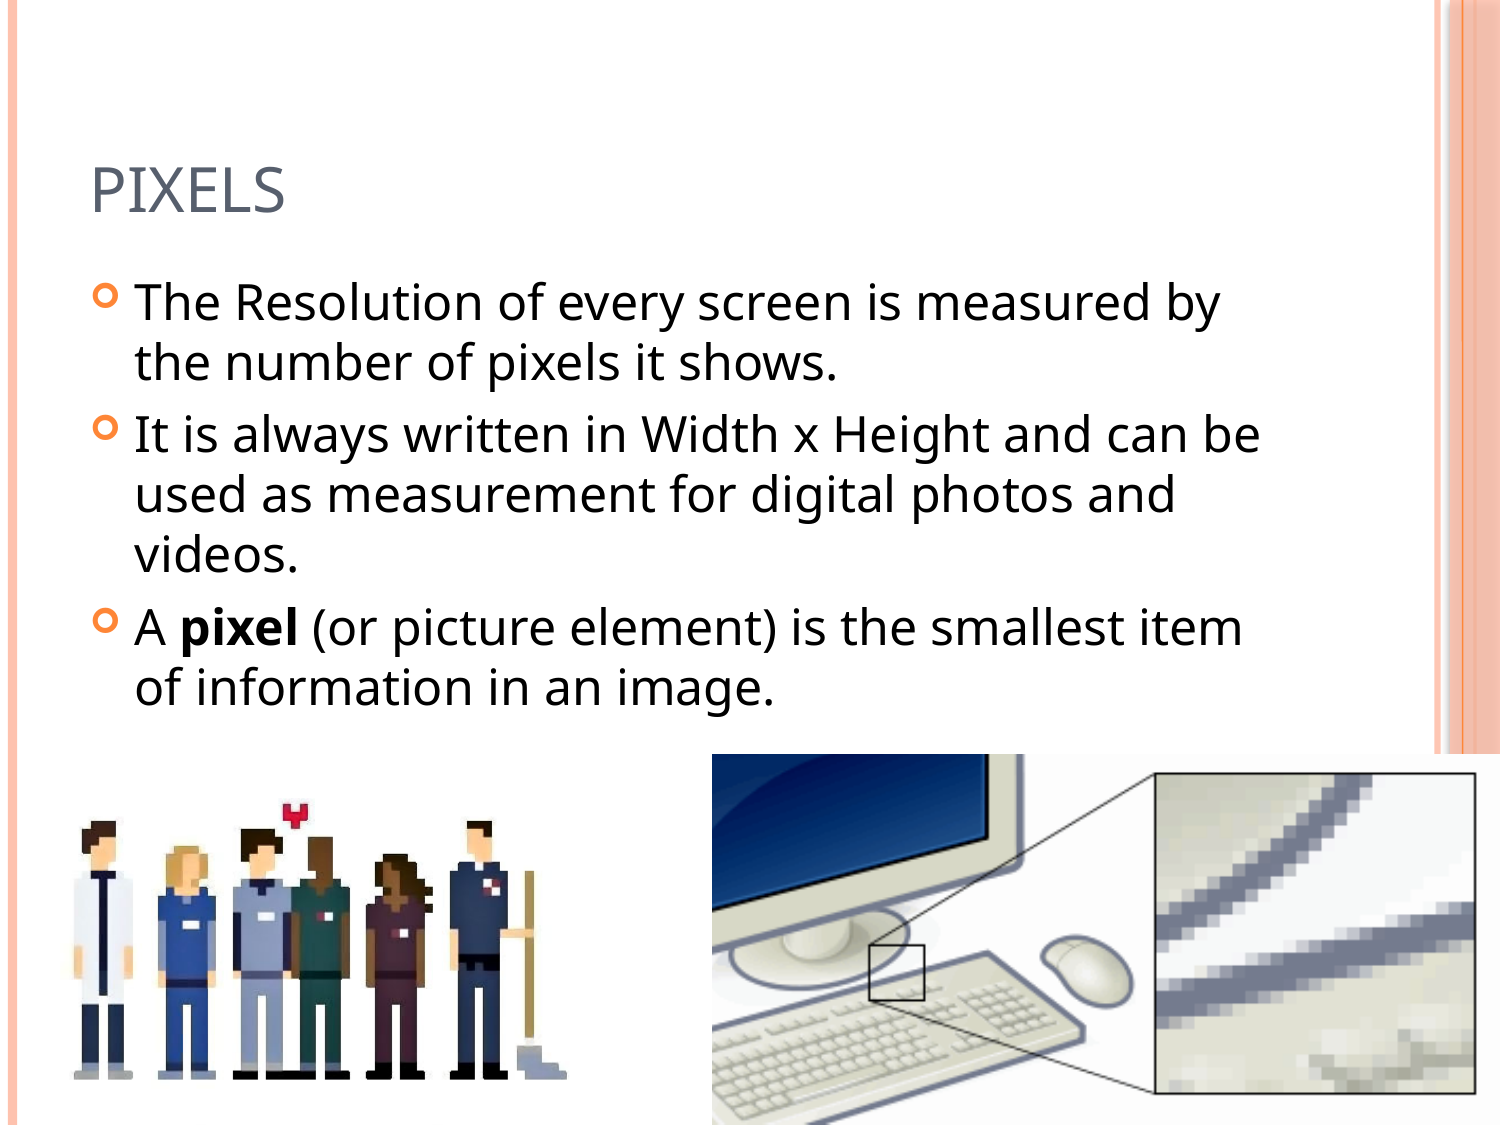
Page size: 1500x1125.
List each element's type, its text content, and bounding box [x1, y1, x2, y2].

picture [711, 754, 1500, 1125]
picture [24, 761, 593, 1125]
list The Resolution of every screen is measured by the number of pixels it shows. It is always written in Width x Height and can be used as measurement for digital photos and videos. A pixel (or picture element) is the smallest item of information in an image. [75, 262, 1300, 1062]
title Pixels [75, 45, 1300, 233]
